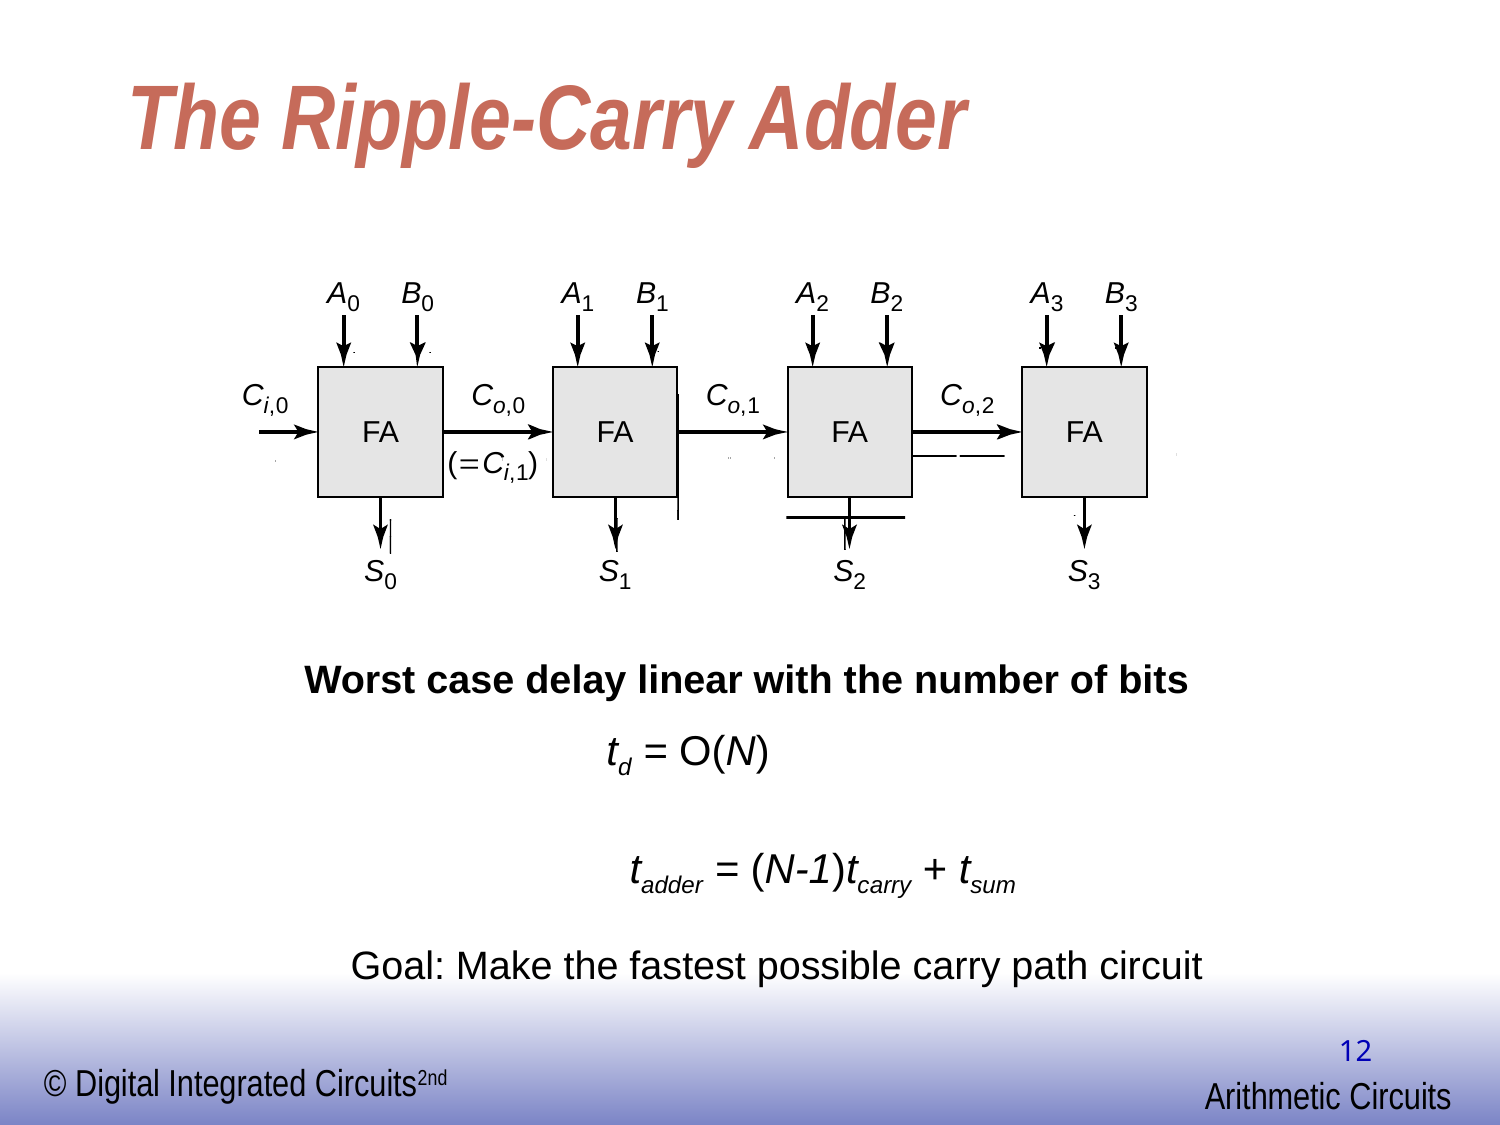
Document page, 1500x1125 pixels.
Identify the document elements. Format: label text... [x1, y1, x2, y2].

text_box Worst case delay linear with the number of bits [304, 653, 1191, 702]
text_box td = O(N) [591, 716, 785, 788]
text_box Goal: Make the fastest possible carry path circuit [350, 940, 1204, 988]
title The Ripple-Carry Adder [112, 37, 1463, 175]
text_box tadder = (N-1)tcarry + tsum [614, 834, 1032, 906]
slide_number 12 [1074, 1025, 1388, 1100]
picture [242, 273, 1228, 599]
